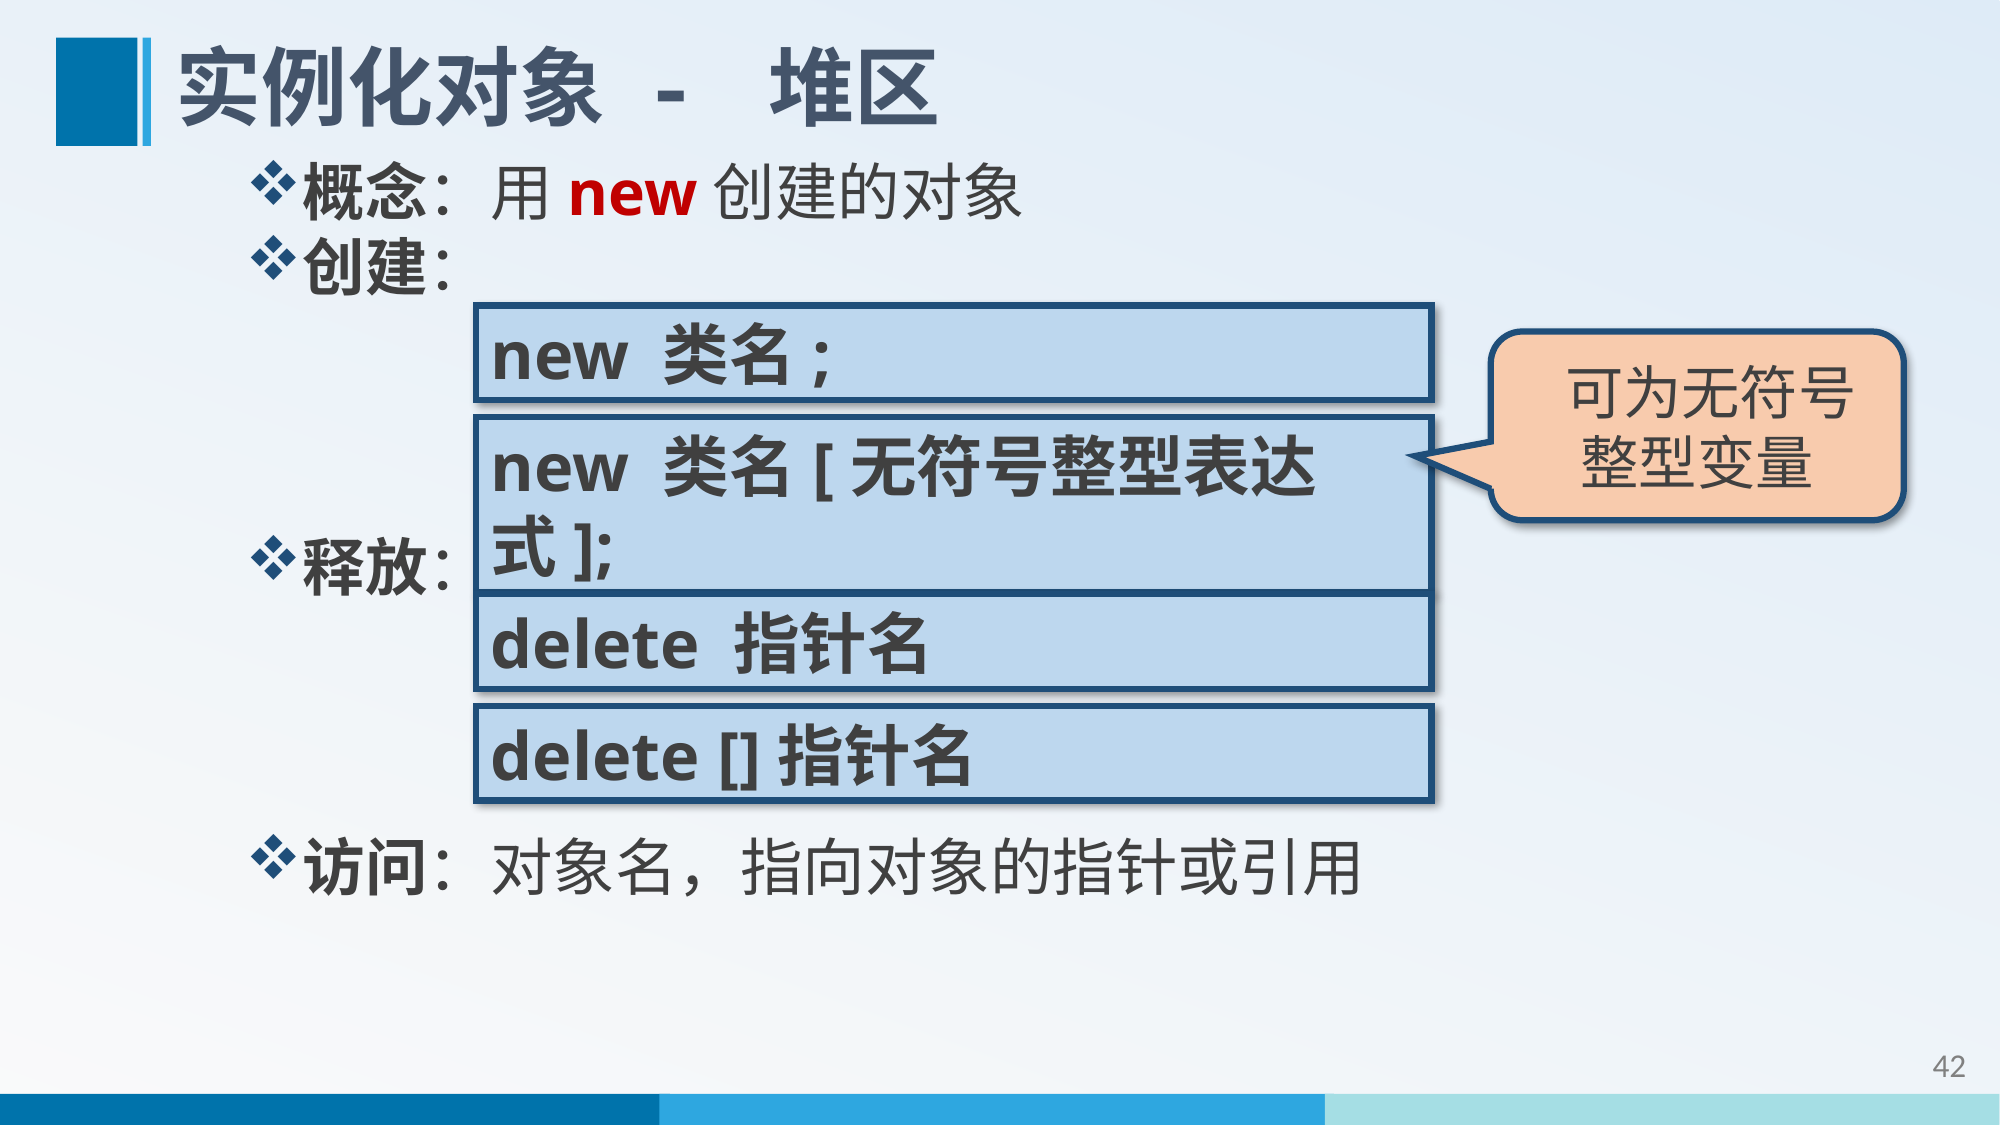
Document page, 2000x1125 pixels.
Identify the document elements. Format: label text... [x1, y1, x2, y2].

text_box new 类名; [475, 304, 1432, 401]
title 实例化对象 - 堆区 [160, 37, 1791, 146]
text_box 概念：用new创建的对象 创建： 释放： 访问：对象名，指向对象的指针或引用 [230, 145, 1659, 963]
text_box delete 指针名 [475, 593, 1432, 690]
text_box delete []指针名 [475, 705, 1432, 802]
text_box new 类名[无符号整型表达式]; [475, 416, 1432, 593]
text_box 可为无符号整型变量 [1411, 330, 1905, 522]
